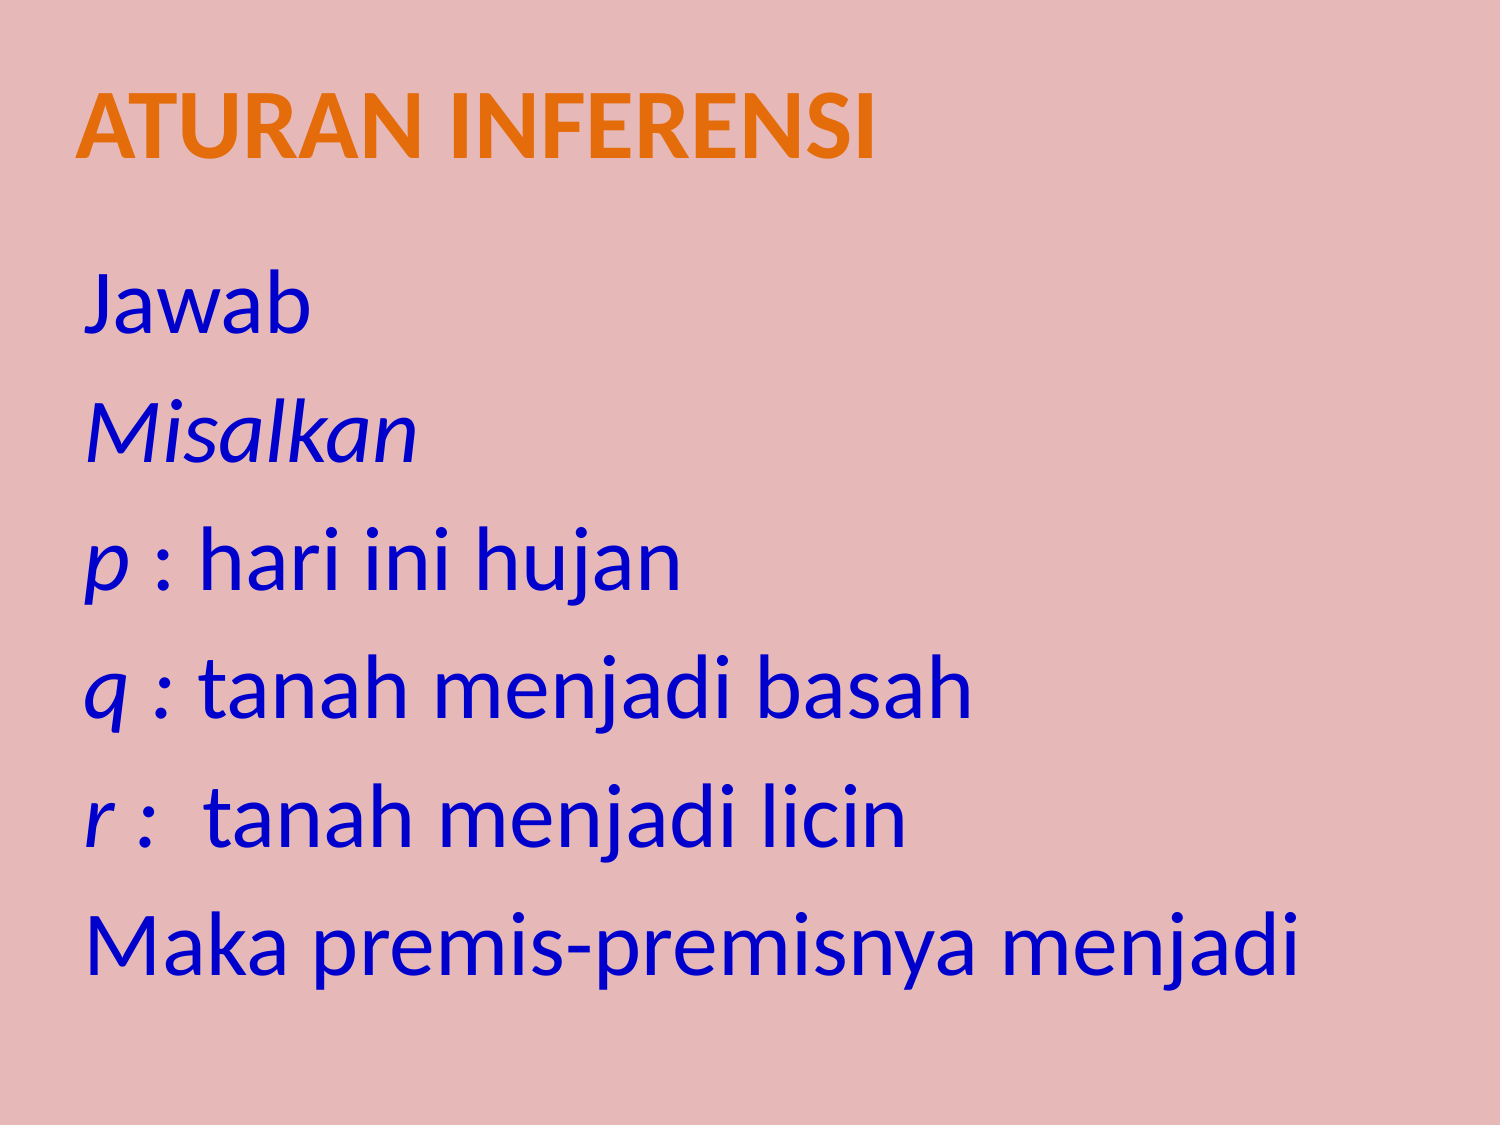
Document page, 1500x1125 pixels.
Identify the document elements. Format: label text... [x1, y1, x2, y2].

text_box Aturan inferensi [60, 51, 895, 187]
list Jawab Misalkan p : hari ini hujan q : tanah menjadi basah r : tanah menjadi licin Maka premis-premisnya menjadi [68, 234, 1419, 1079]
